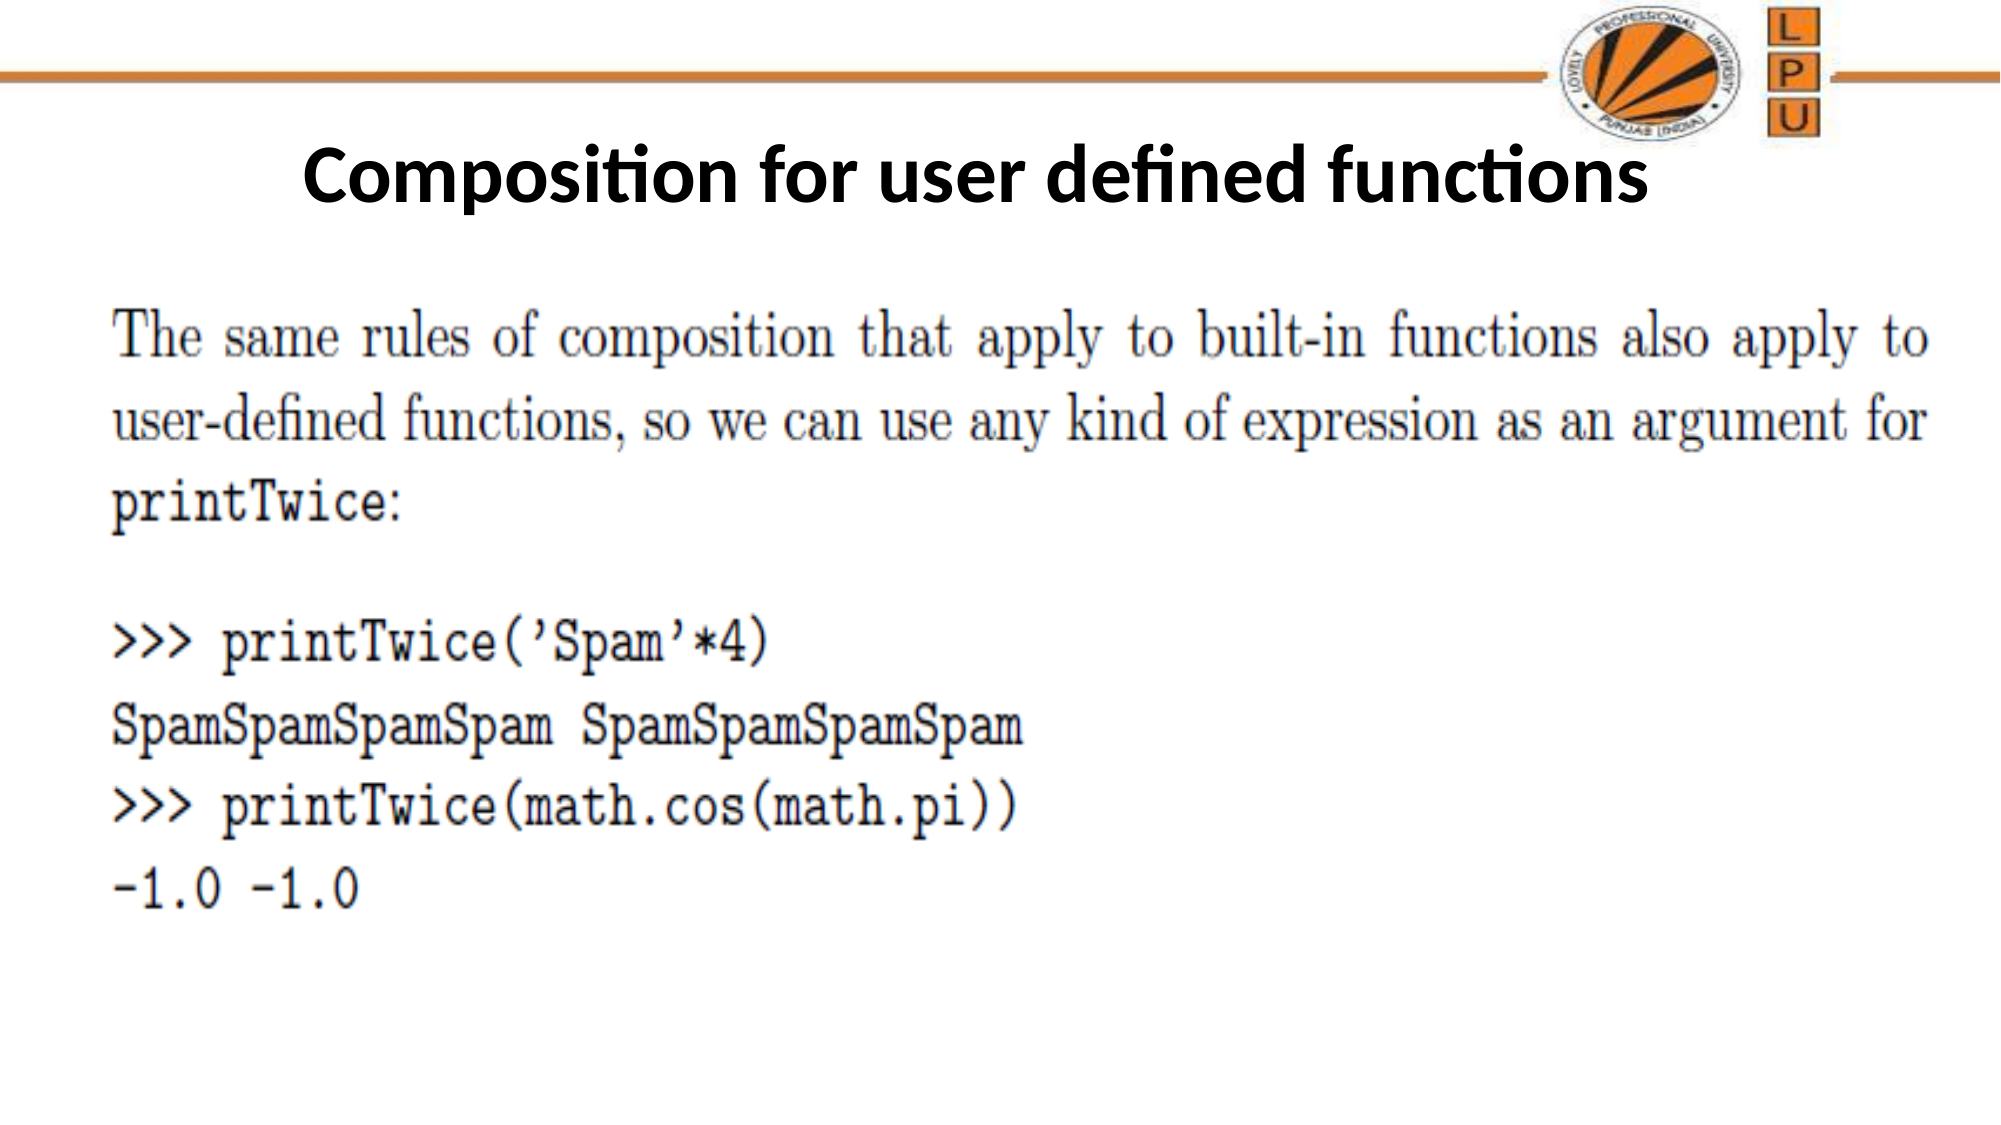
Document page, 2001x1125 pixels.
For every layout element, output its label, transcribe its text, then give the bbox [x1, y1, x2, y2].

picture [0, 0, 2001, 1125]
title Composition for user defined functions [99, 87, 1873, 261]
